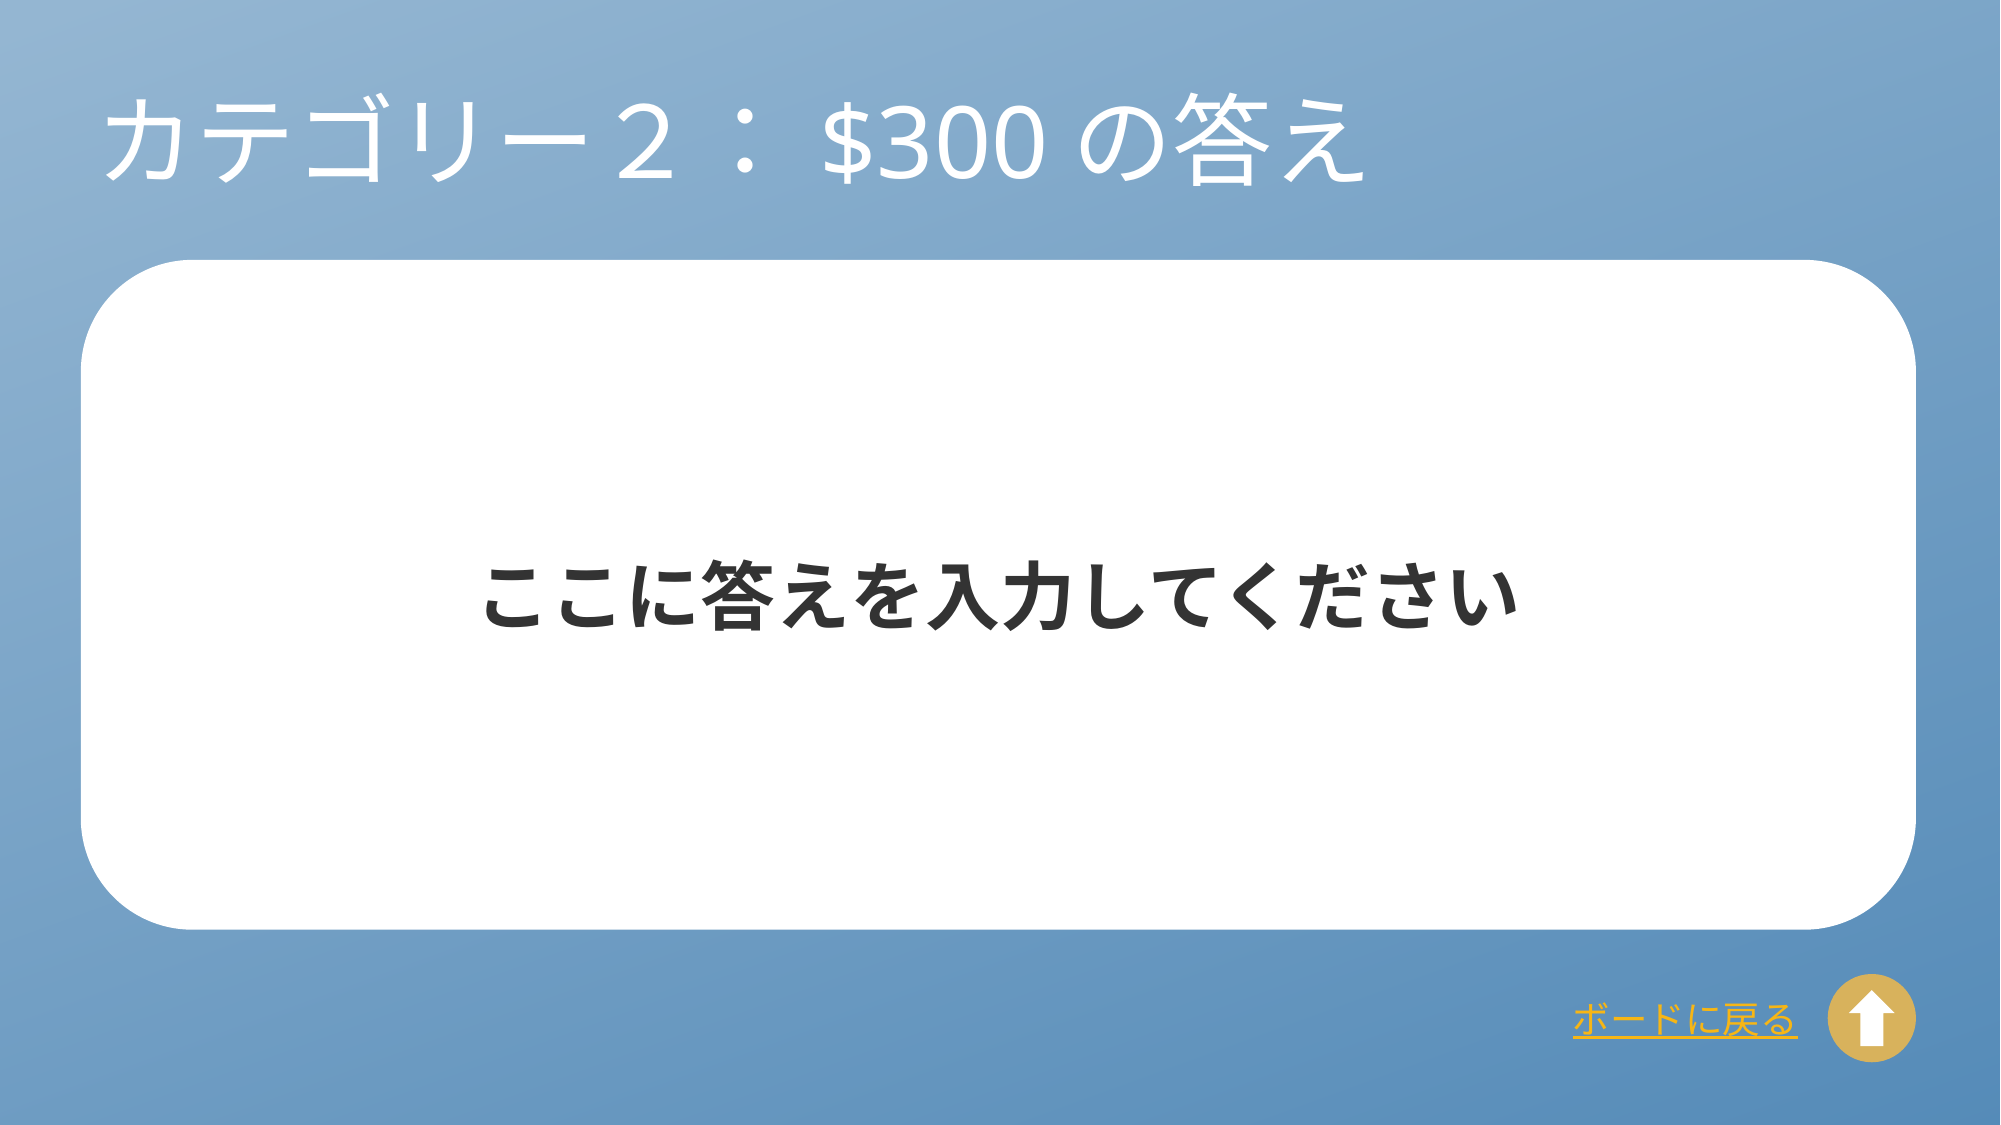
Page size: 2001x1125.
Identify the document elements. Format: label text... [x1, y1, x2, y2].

text_box [1826, 972, 1918, 1064]
text_box ボードに戻る [1230, 988, 1813, 1058]
text_box [1846, 988, 1898, 1048]
title カテゴリー２：$300の答え [80, 37, 1806, 255]
text_box ここに答えを入力してください [79, 258, 1917, 931]
